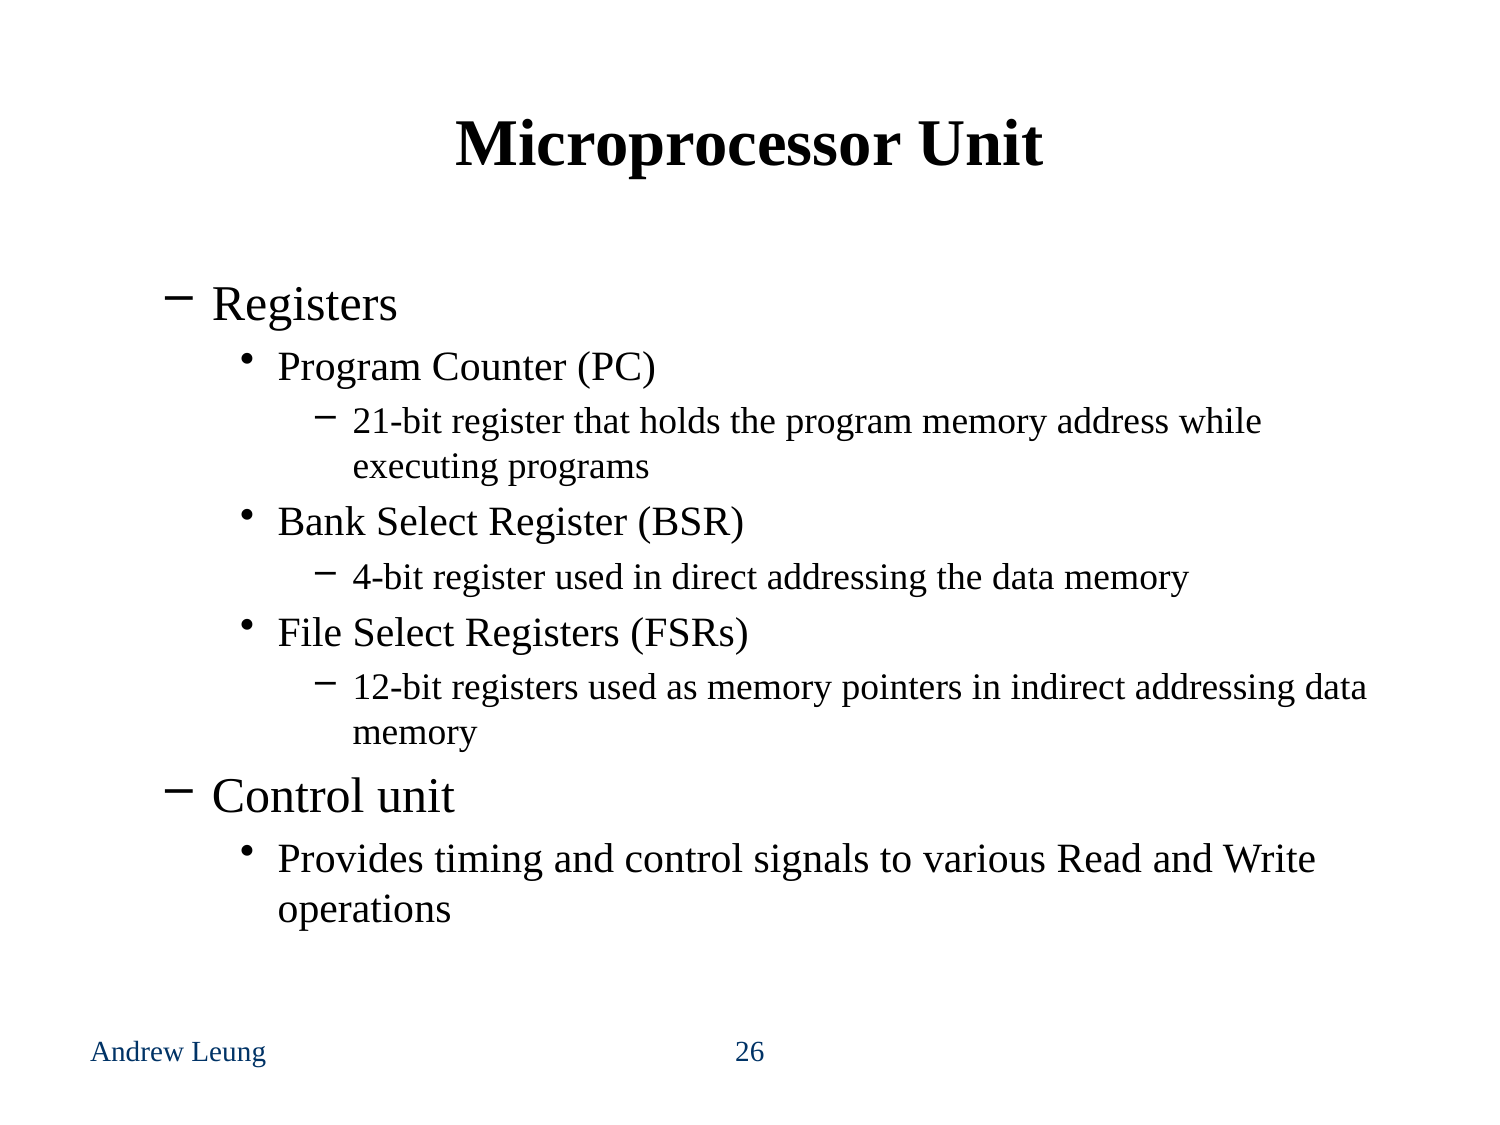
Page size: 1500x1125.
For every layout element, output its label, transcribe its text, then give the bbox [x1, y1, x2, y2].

list Registers Program Counter (PC) 21-bit register that holds the program memory address while executing programs Bank Select Register (BSR) 4-bit register used in direct addressing the data memory File Select Registers (FSRs) 12-bit registers used as memory pointers in indirect addressing data memory Control unit Provides timing and control signals to various Read and Write operations [75, 262, 1425, 1005]
title Microprocessor Unit [75, 45, 1425, 233]
footer Andrew Leung [74, 1024, 426, 1103]
slide_number 26 [512, 1024, 988, 1103]
